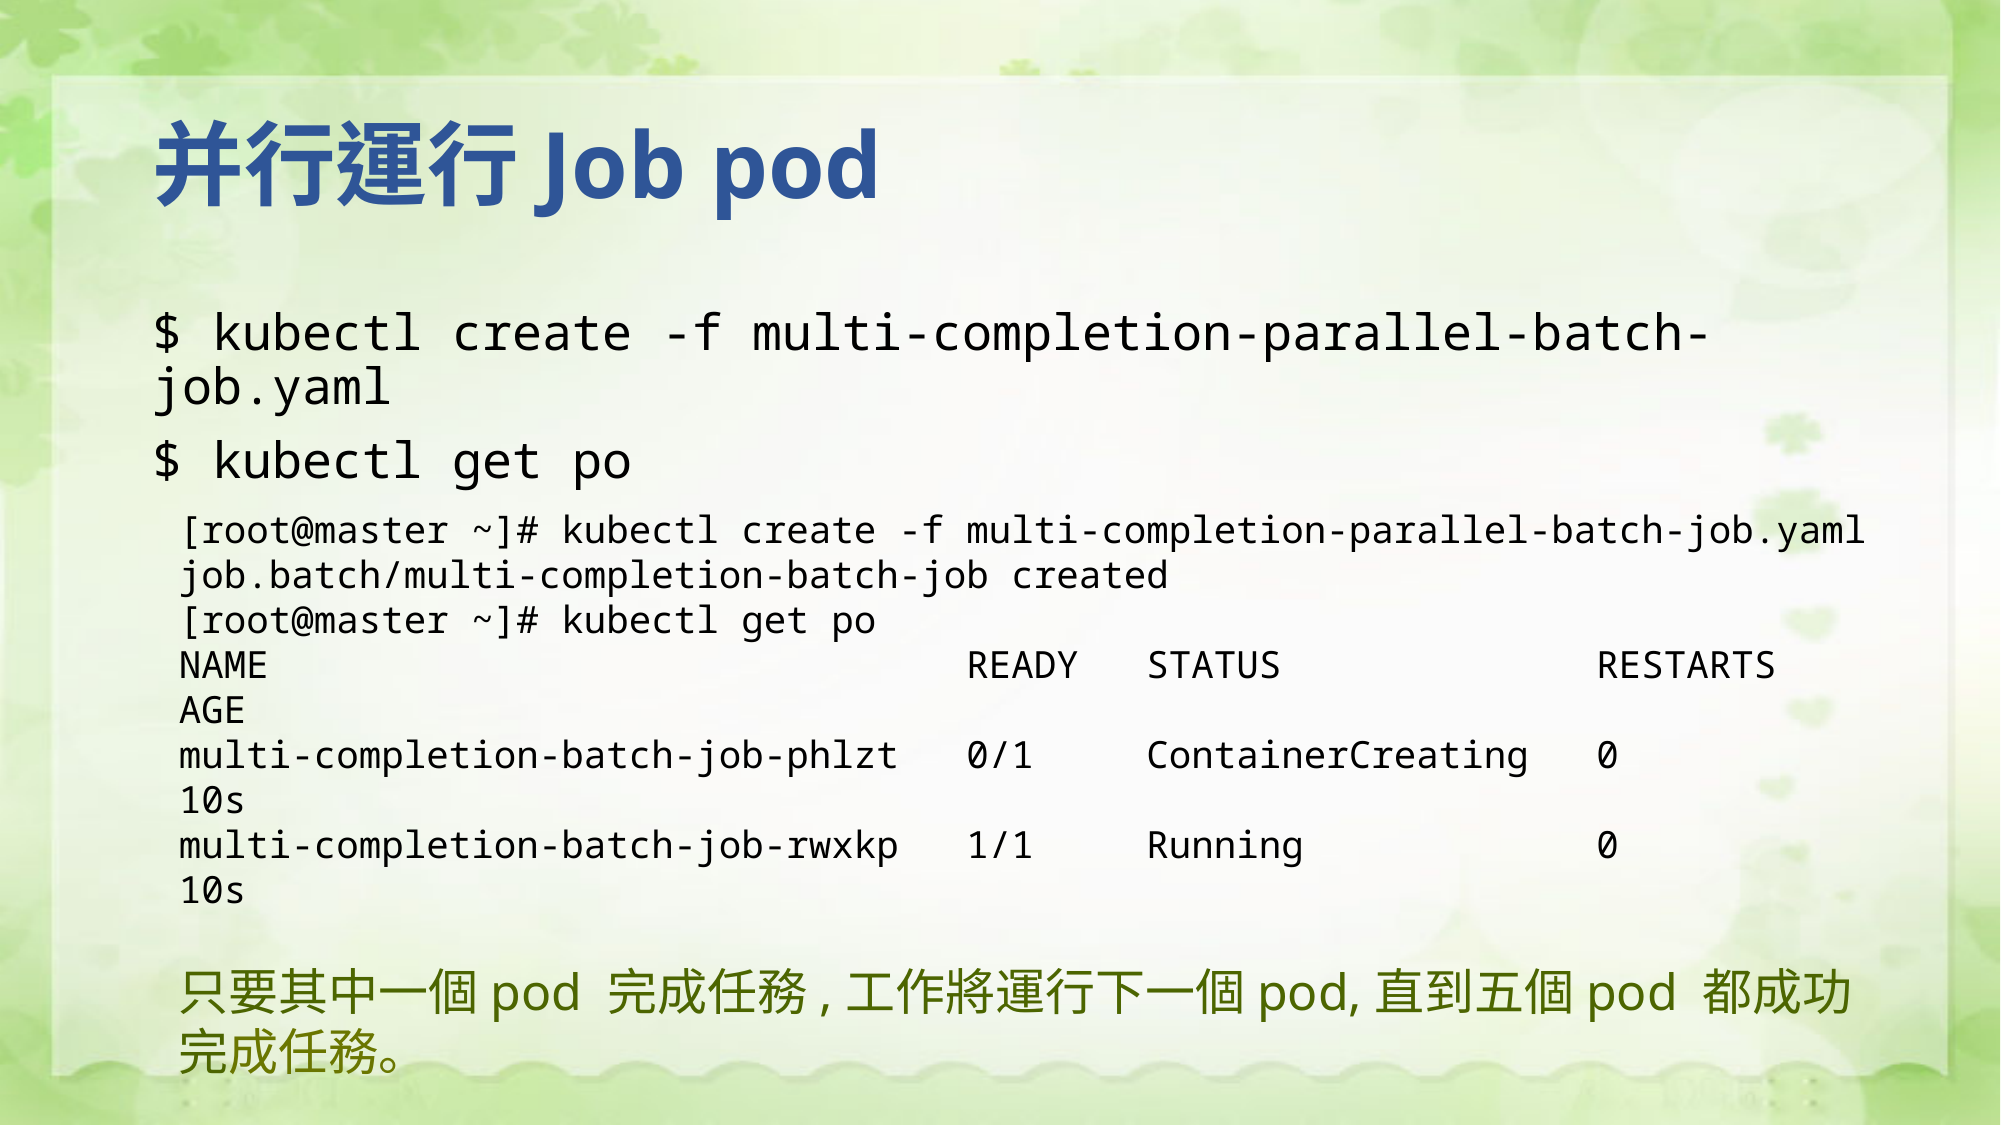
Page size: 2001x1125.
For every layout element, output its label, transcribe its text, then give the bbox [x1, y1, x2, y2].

text_box 只要其中一個pod 完成任務,工作將運行下一個pod,直到五個pod 都成功完成任務。 [163, 952, 1891, 1088]
picture [0, 0, 2001, 1125]
title 并行運行Job pod [137, 59, 1863, 278]
text_box [root@master ~]# kubectl create -f multi-completion-parallel-batch-job.yaml job.batch/multi-completion-batch-job created [root@master ~]# kubectl get po NAME READY STATUS RESTARTS AGE multi-completion-batch-job-phlzt 0/1 ContainerCreating 0 10s multi-completion-batch-job-rwxkp 1/1 Running 0 10s [163, 498, 1916, 918]
list $ kubectl create -f multi-completion-parallel-batch-job.yaml $ kubectl get po [137, 299, 1863, 1014]
